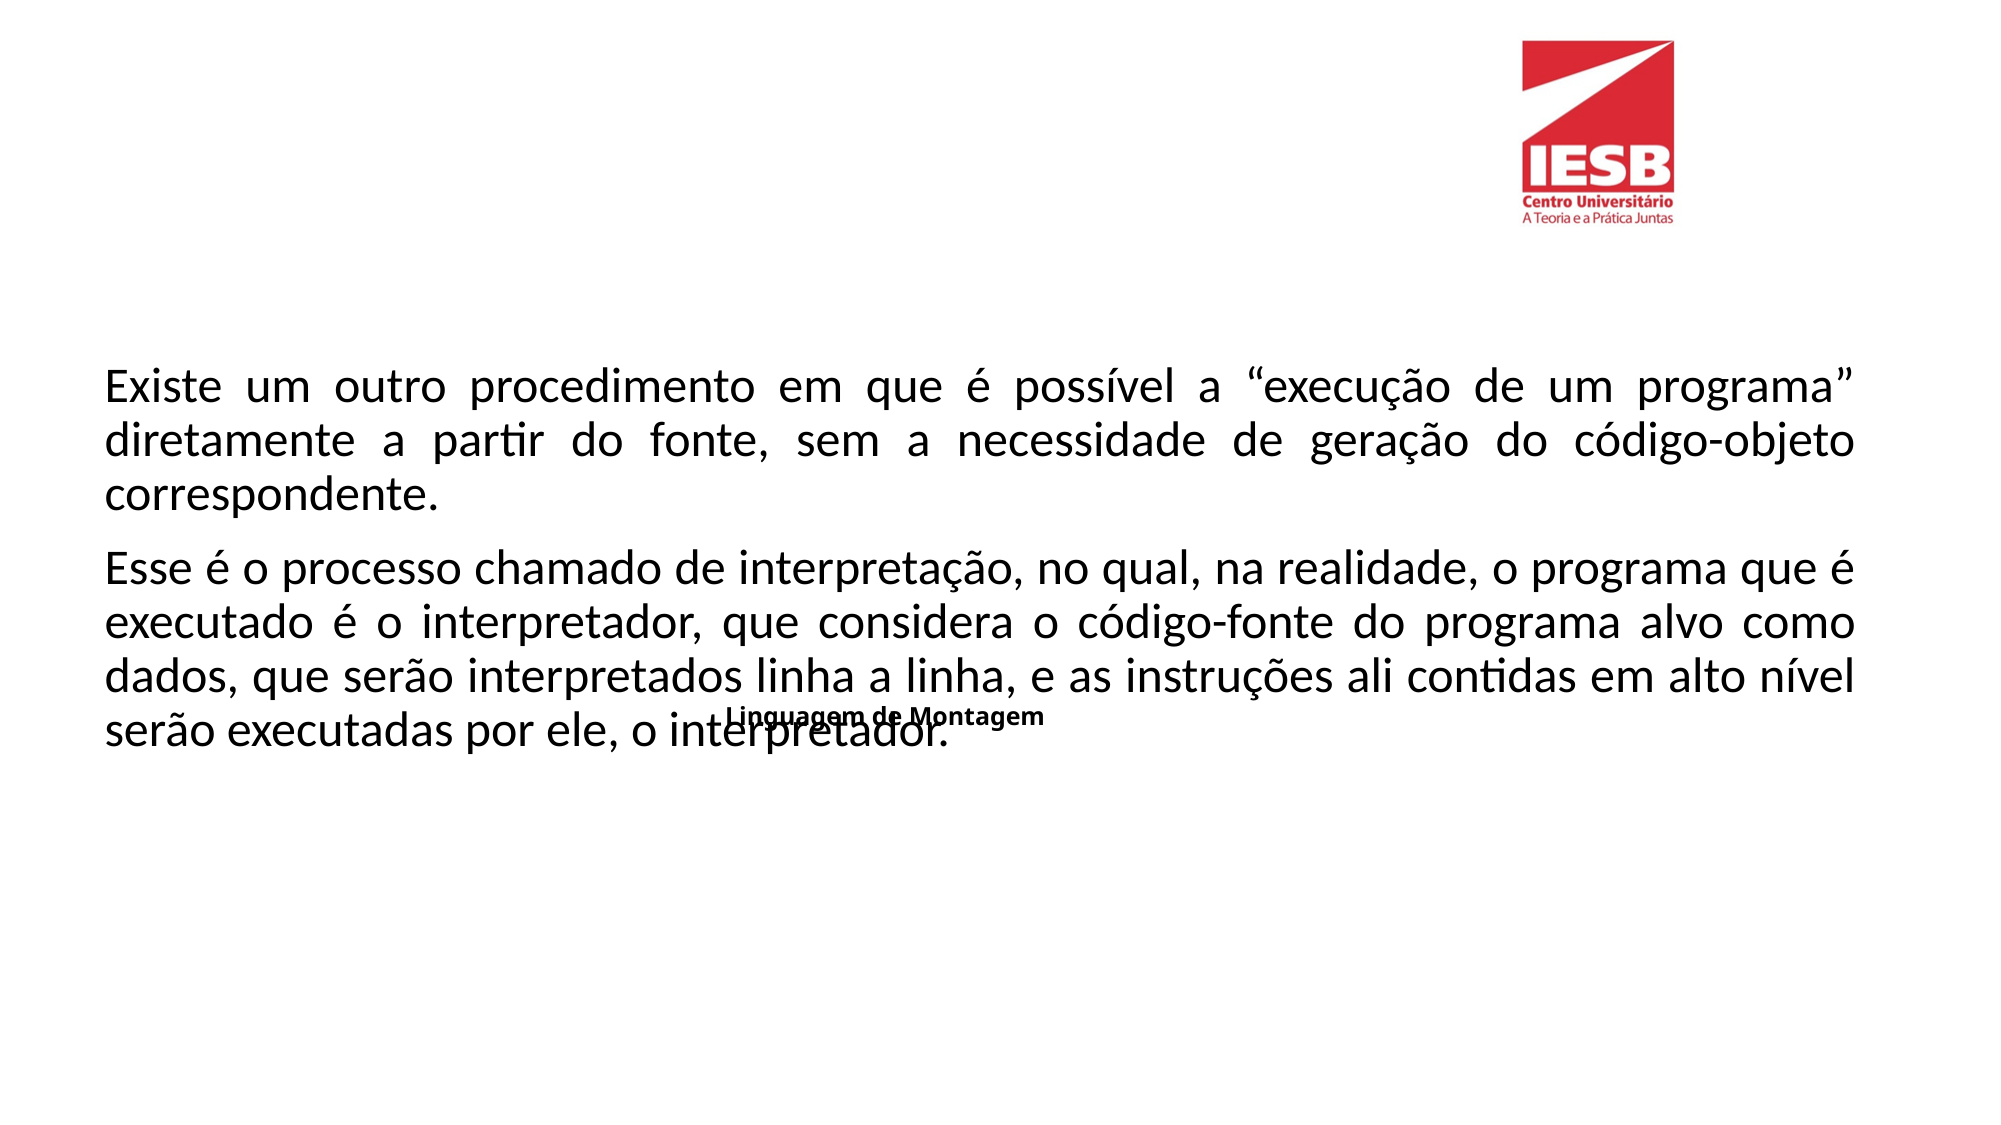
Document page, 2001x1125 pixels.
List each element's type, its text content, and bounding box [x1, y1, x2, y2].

picture [1496, 30, 1700, 235]
subtitle Existe um outro procedimento em que é possível a “execução de um programa” diretamente a partir do fonte, sem a necessidade de geração do código-objeto correspondente. Esse é o processo chamado de interpretação, no qual, na realidade, o programa que é executado é o interpretador, que considera o código-fonte do programa alvo como dados, que serão interpretados linha a linha, e as instruções ali contidas em alto nível serão executadas por ele, o interpretador. [89, 351, 1872, 919]
